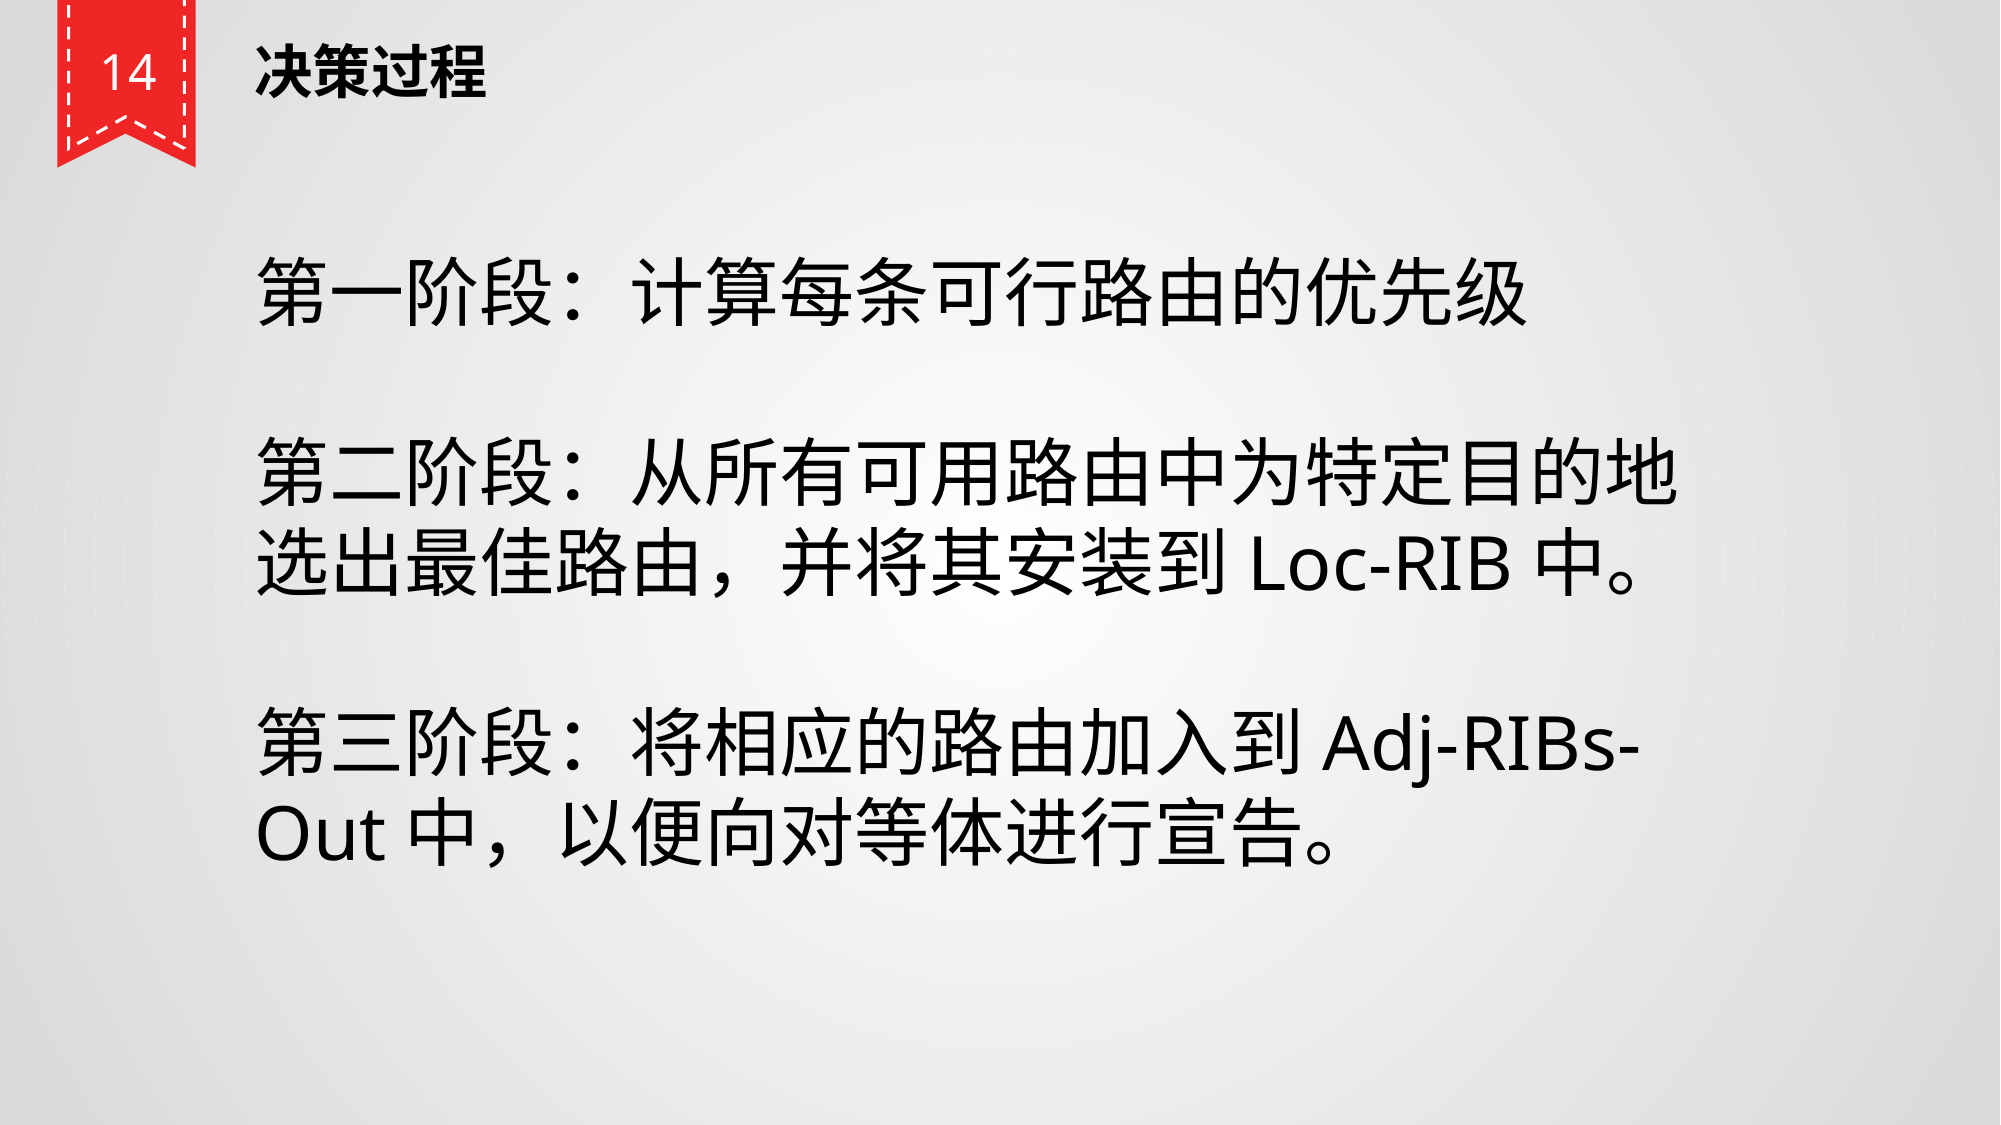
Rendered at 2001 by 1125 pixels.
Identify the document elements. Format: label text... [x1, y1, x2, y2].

text_box 第一阶段：计算每条可行路由的优先级 第二阶段：从所有可用路由中为特定目的地选出最佳路由，并将其安装到Loc-RIB中。 第三阶段：将相应的路由加入到Adj-RIBs-Out中，以便向对等体进行宣告。 [239, 238, 1725, 884]
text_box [56, 0, 196, 168]
text_box 决策过程 [239, 27, 789, 113]
